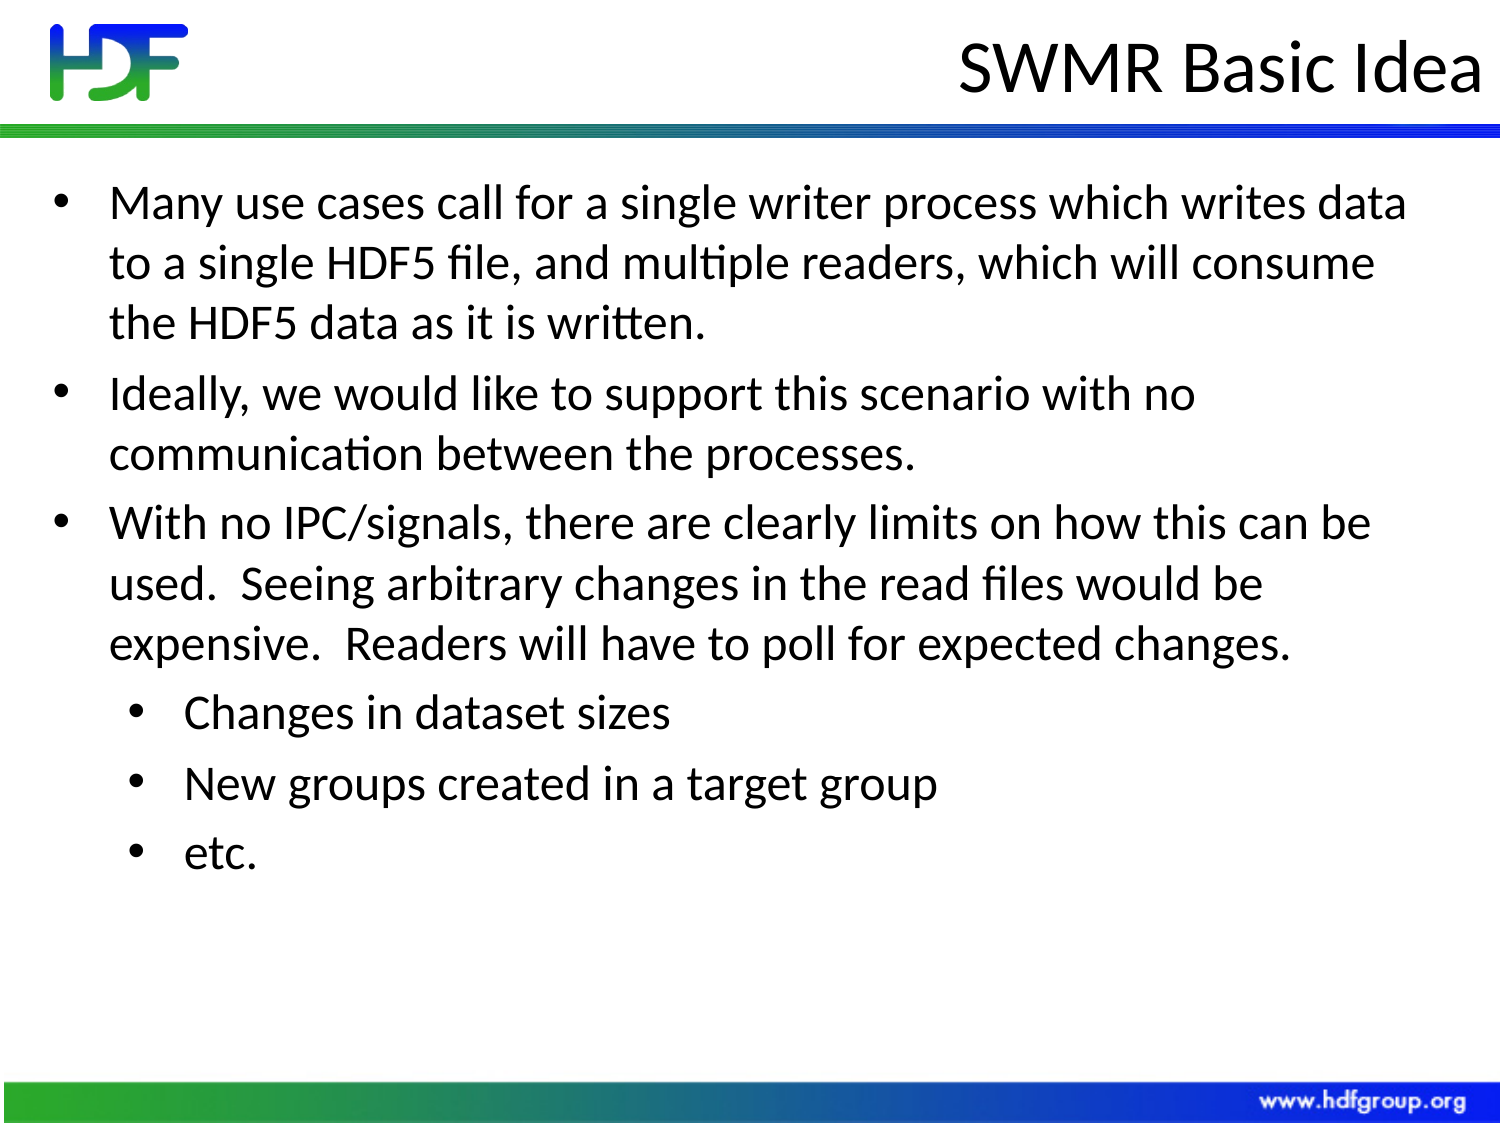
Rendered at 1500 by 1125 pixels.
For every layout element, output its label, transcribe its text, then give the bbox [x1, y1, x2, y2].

picture [0, 0, 1500, 1123]
text_box Many use cases call for a single writer process which writes data to a single HDF5 file, and multiple readers, which will consume the HDF5 data as it is written. Ideally, we would like to support this scenario with no communication between the processes. With no IPC/signals, there are clearly limits on how this can be used. Seeing arbitrary changes in the read files would be expensive. Readers will have to poll for expected changes. Changes in dataset sizes New groups created in a target group etc. [37, 162, 1450, 1075]
title SWMR Basic Idea [212, 0, 1500, 125]
